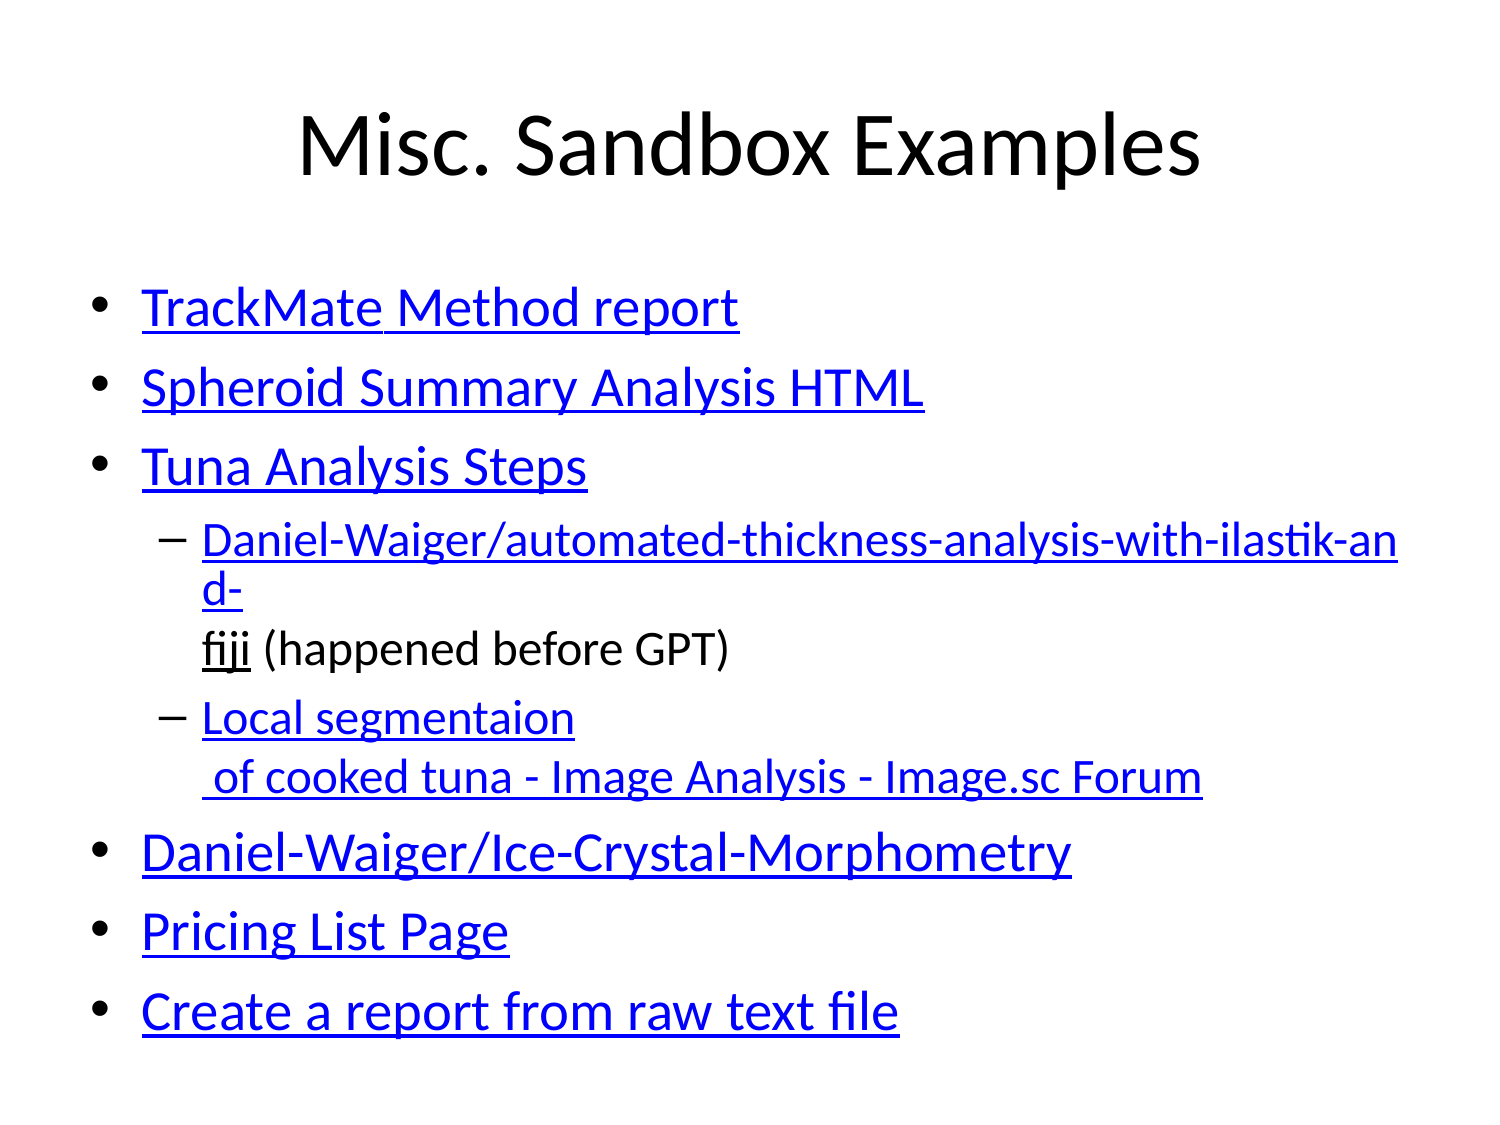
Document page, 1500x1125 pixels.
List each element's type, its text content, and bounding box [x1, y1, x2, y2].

list TrackMate Method report Spheroid Summary Analysis HTML Tuna Analysis Steps Daniel-Waiger/automated-thickness-analysis-with-ilastik-and-fiji (happened before GPT) Local segmentaion of cooked tuna - Image Analysis - Image.sc Forum Daniel-Waiger/Ice-Crystal-Morphometry Pricing List Page Create a report from raw text file [75, 262, 1425, 1005]
title Misc. Sandbox Examples [75, 45, 1425, 233]
